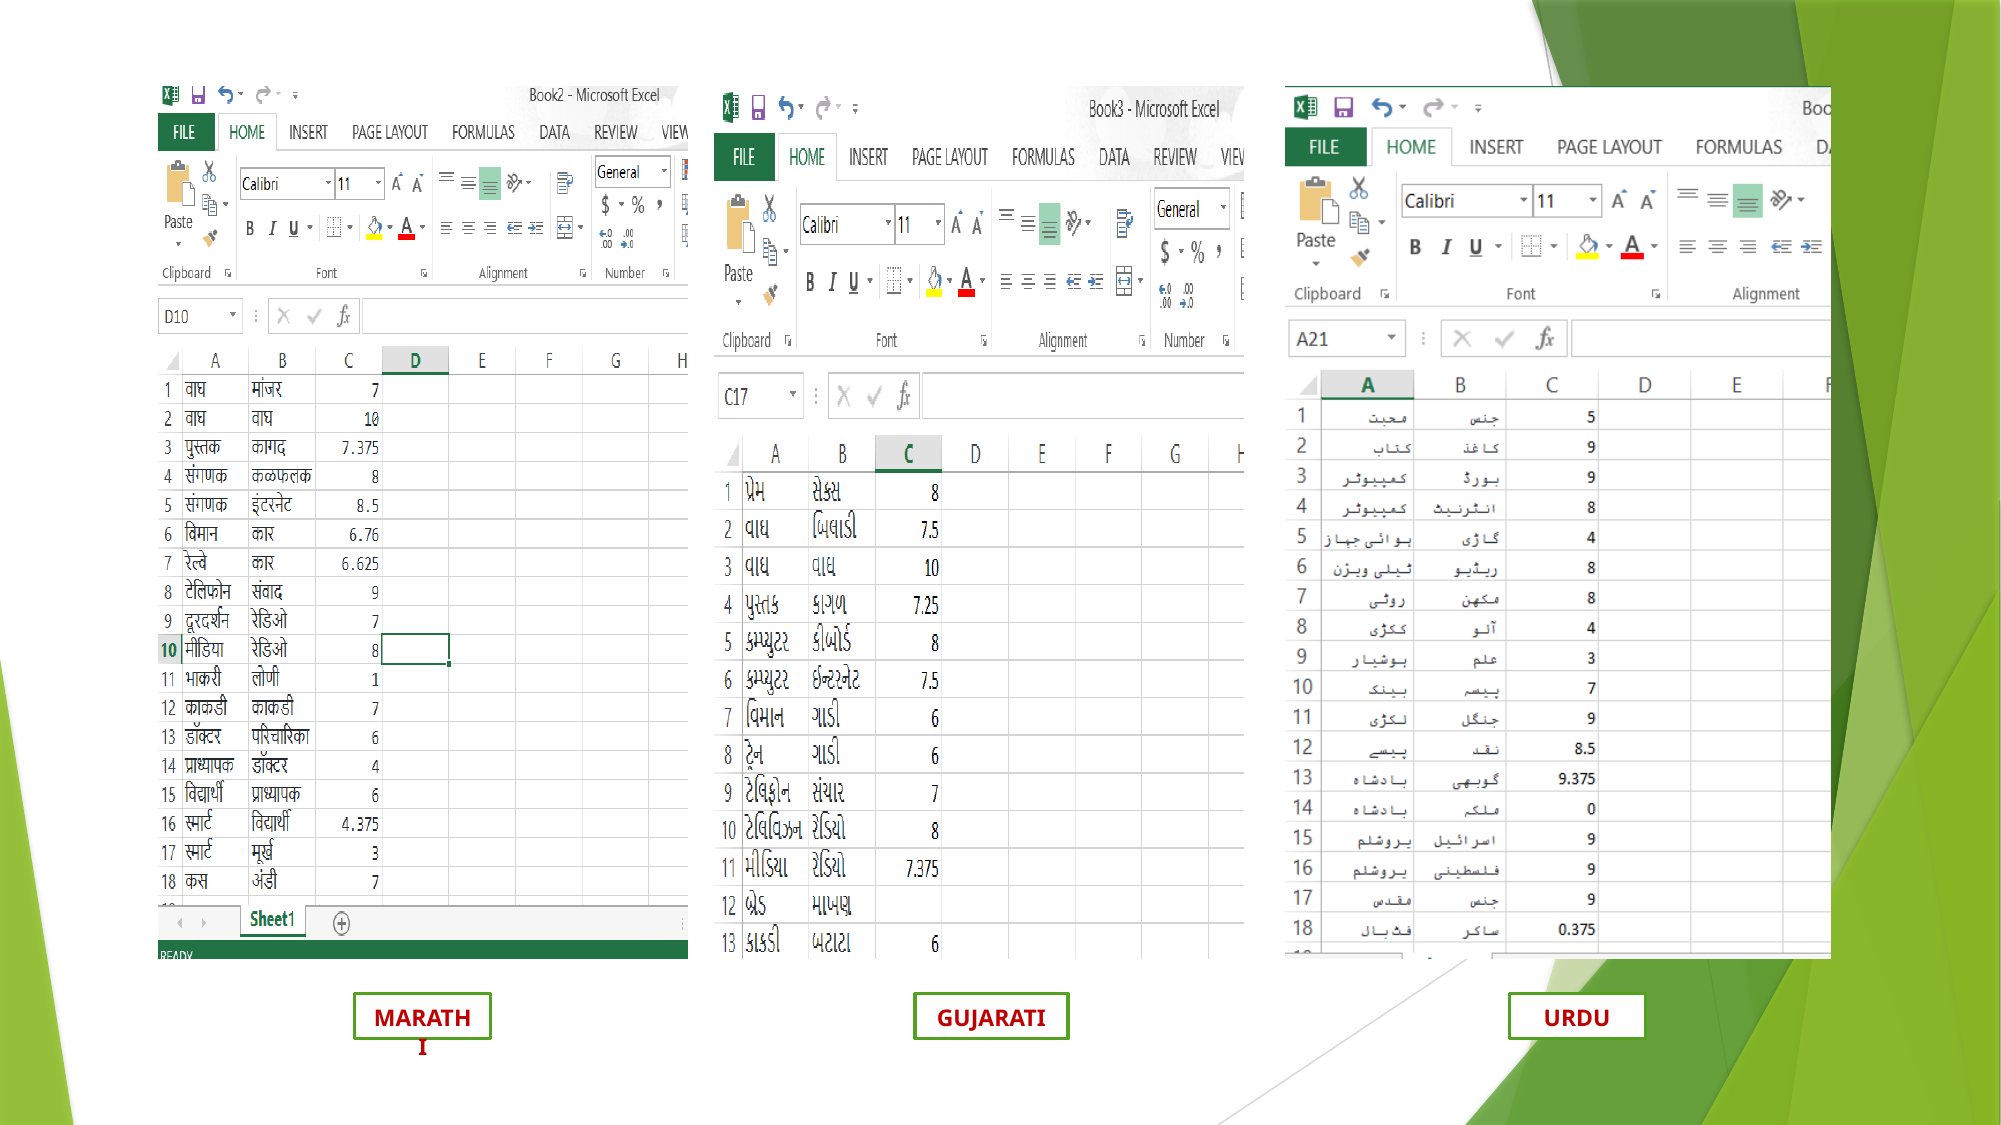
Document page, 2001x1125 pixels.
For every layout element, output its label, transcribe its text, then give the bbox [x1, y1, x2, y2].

picture [157, 85, 688, 959]
picture [713, 85, 1244, 959]
text_box MARATHI [353, 992, 492, 1040]
text_box GUJARATI [913, 992, 1070, 1040]
text_box URDU [1508, 992, 1647, 1040]
picture [1285, 85, 1832, 959]
